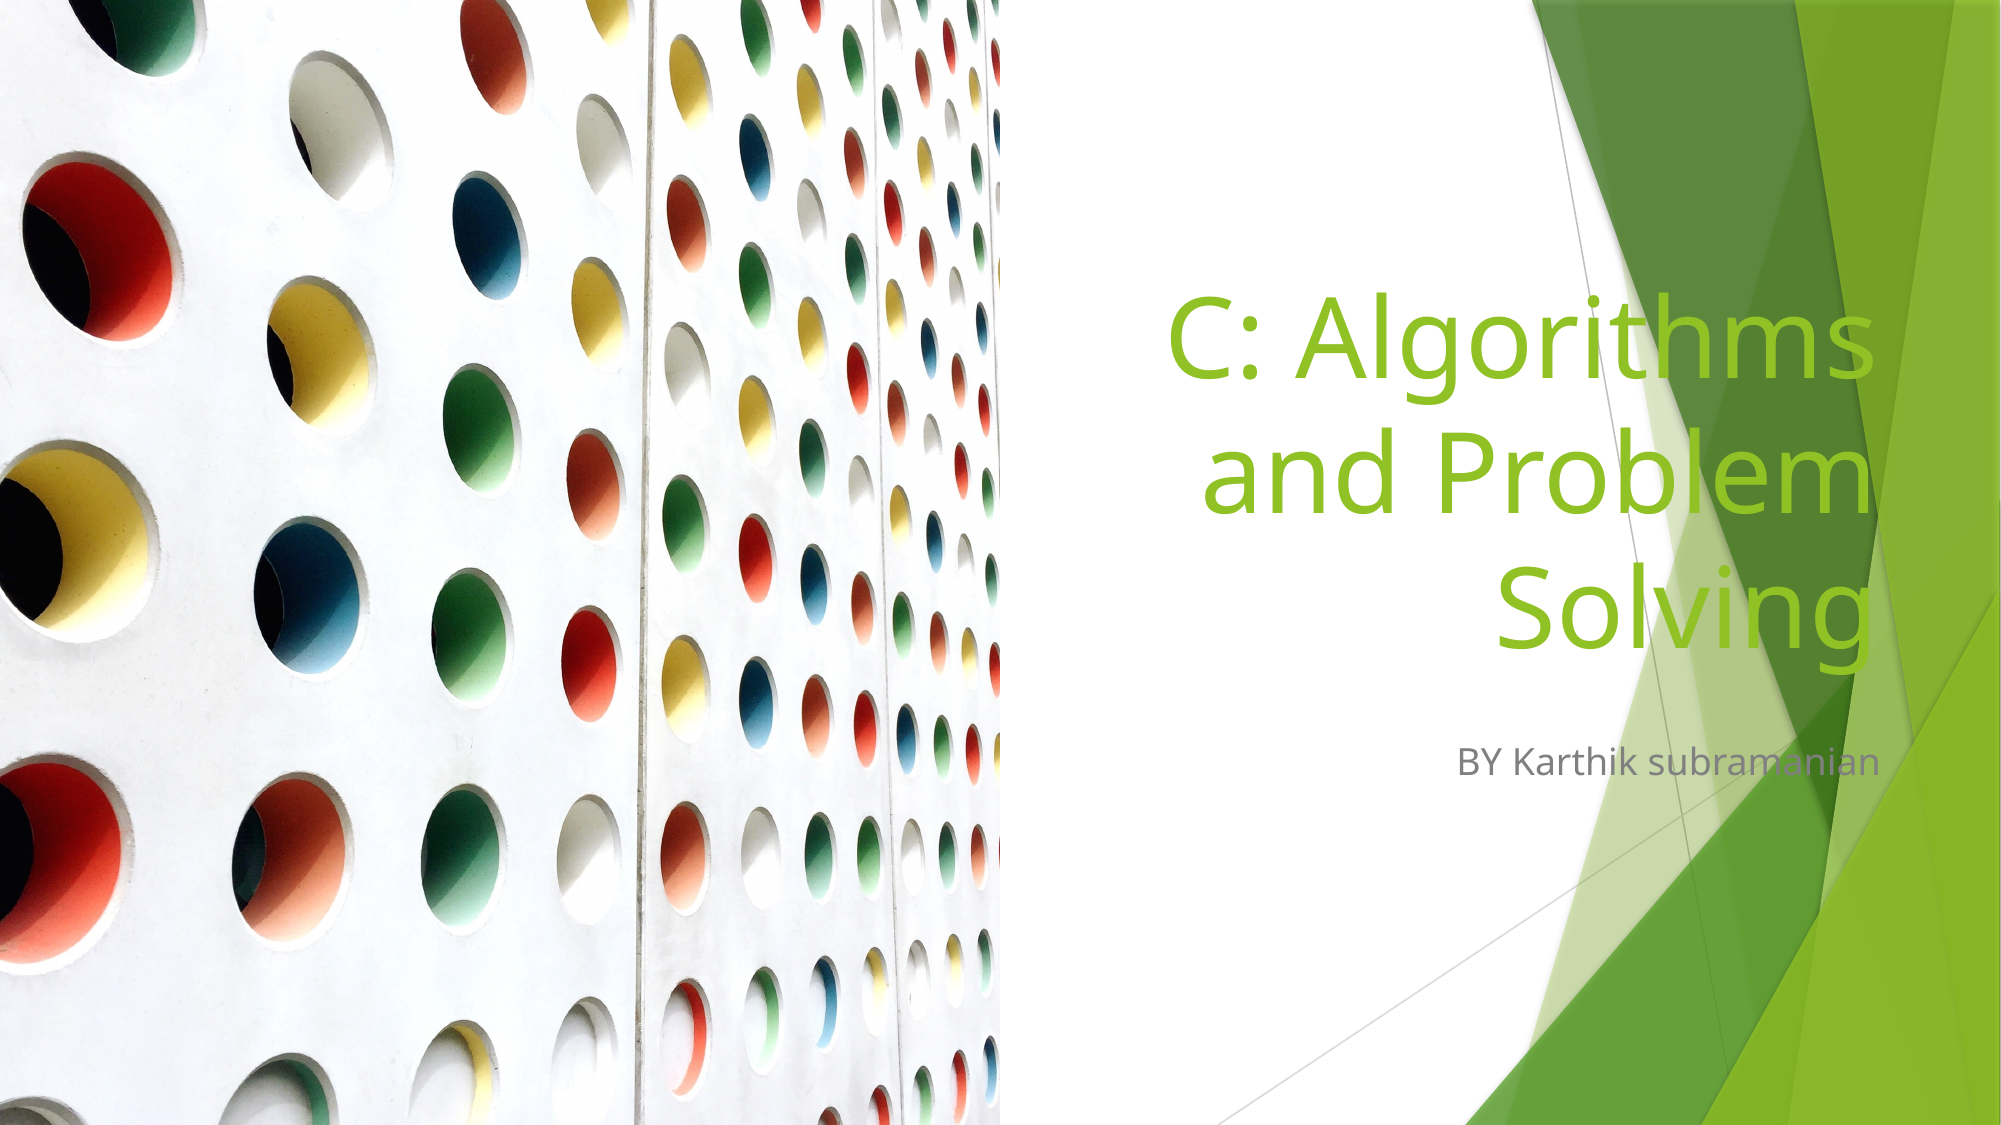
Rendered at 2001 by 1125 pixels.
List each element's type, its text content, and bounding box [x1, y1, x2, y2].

subtitle BY Karthik subramanian [1103, 730, 1897, 935]
picture [0, 0, 1001, 1125]
title C: Algorithms and Problem Solving [1103, 104, 1894, 679]
